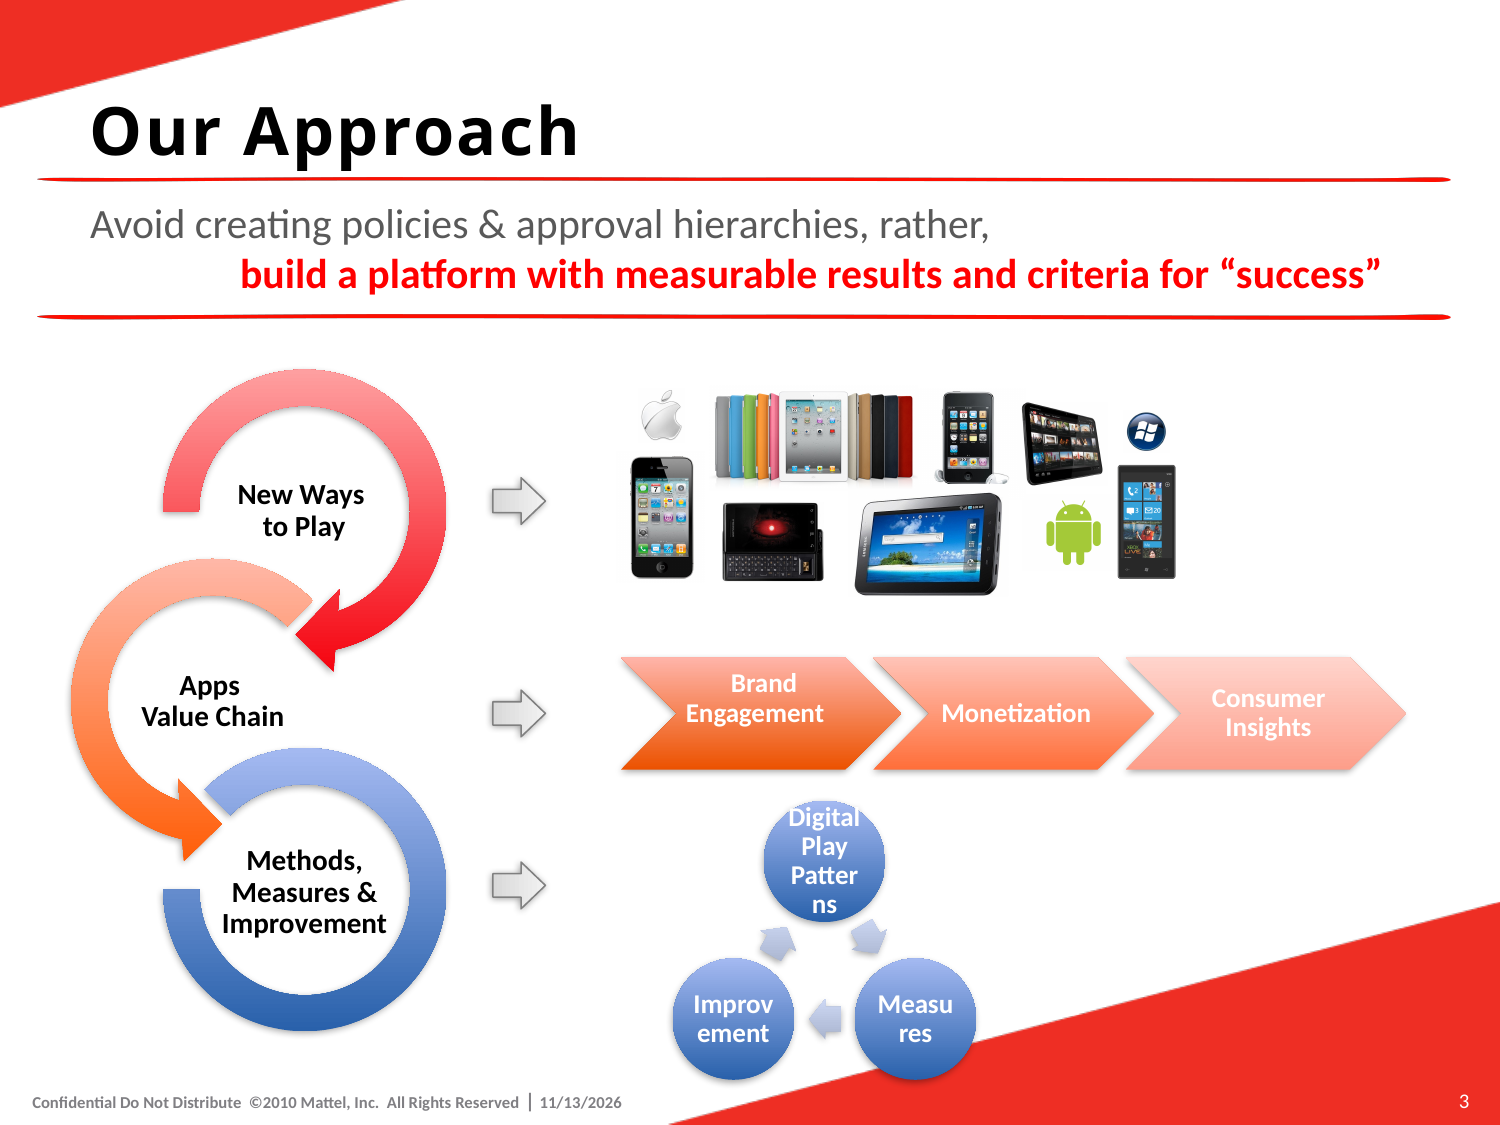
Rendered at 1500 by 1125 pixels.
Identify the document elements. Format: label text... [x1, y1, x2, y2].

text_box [0, 285, 569, 1093]
picture [0, 0, 1500, 1125]
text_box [620, 656, 1407, 770]
text_box Avoid creating policies & approval hierarchies, rather, build a platform with measurable results and criteria for “success” [74, 189, 1425, 300]
footer Confidential Do Not Distribute ©2010 Mattel, Inc. All Rights Reserved | 4/26/2011 [17, 1079, 712, 1107]
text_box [585, 800, 1064, 1080]
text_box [616, 385, 1180, 597]
title Our Approach [75, 80, 1425, 174]
slide_number 3 [1266, 1060, 1485, 1121]
